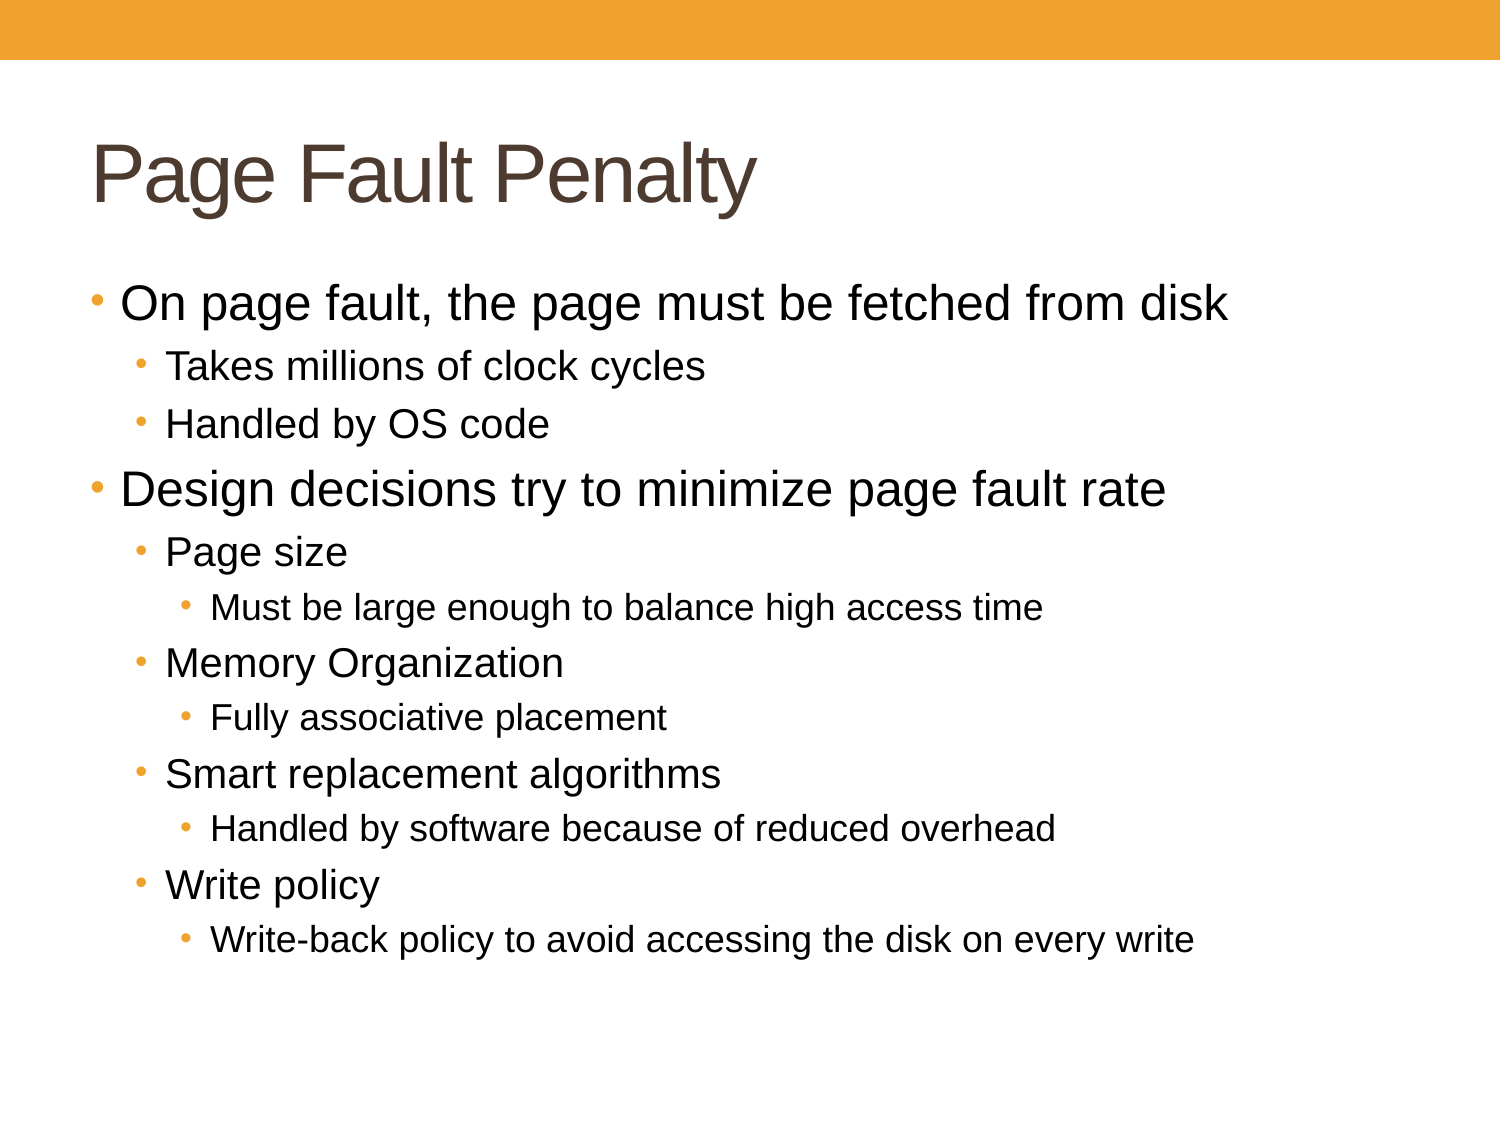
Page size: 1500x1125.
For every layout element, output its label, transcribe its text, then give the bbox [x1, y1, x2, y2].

list On page fault, the page must be fetched from disk Takes millions of clock cycles Handled by OS code Design decisions try to minimize page fault rate Page size Must be large enough to balance high access time Memory Organization Fully associative placement Smart replacement algorithms Handled by software because of reduced overhead Write policy Write-back policy to avoid accessing the disk on every write [75, 262, 1425, 1063]
title Page Fault Penalty [75, 87, 1425, 250]
